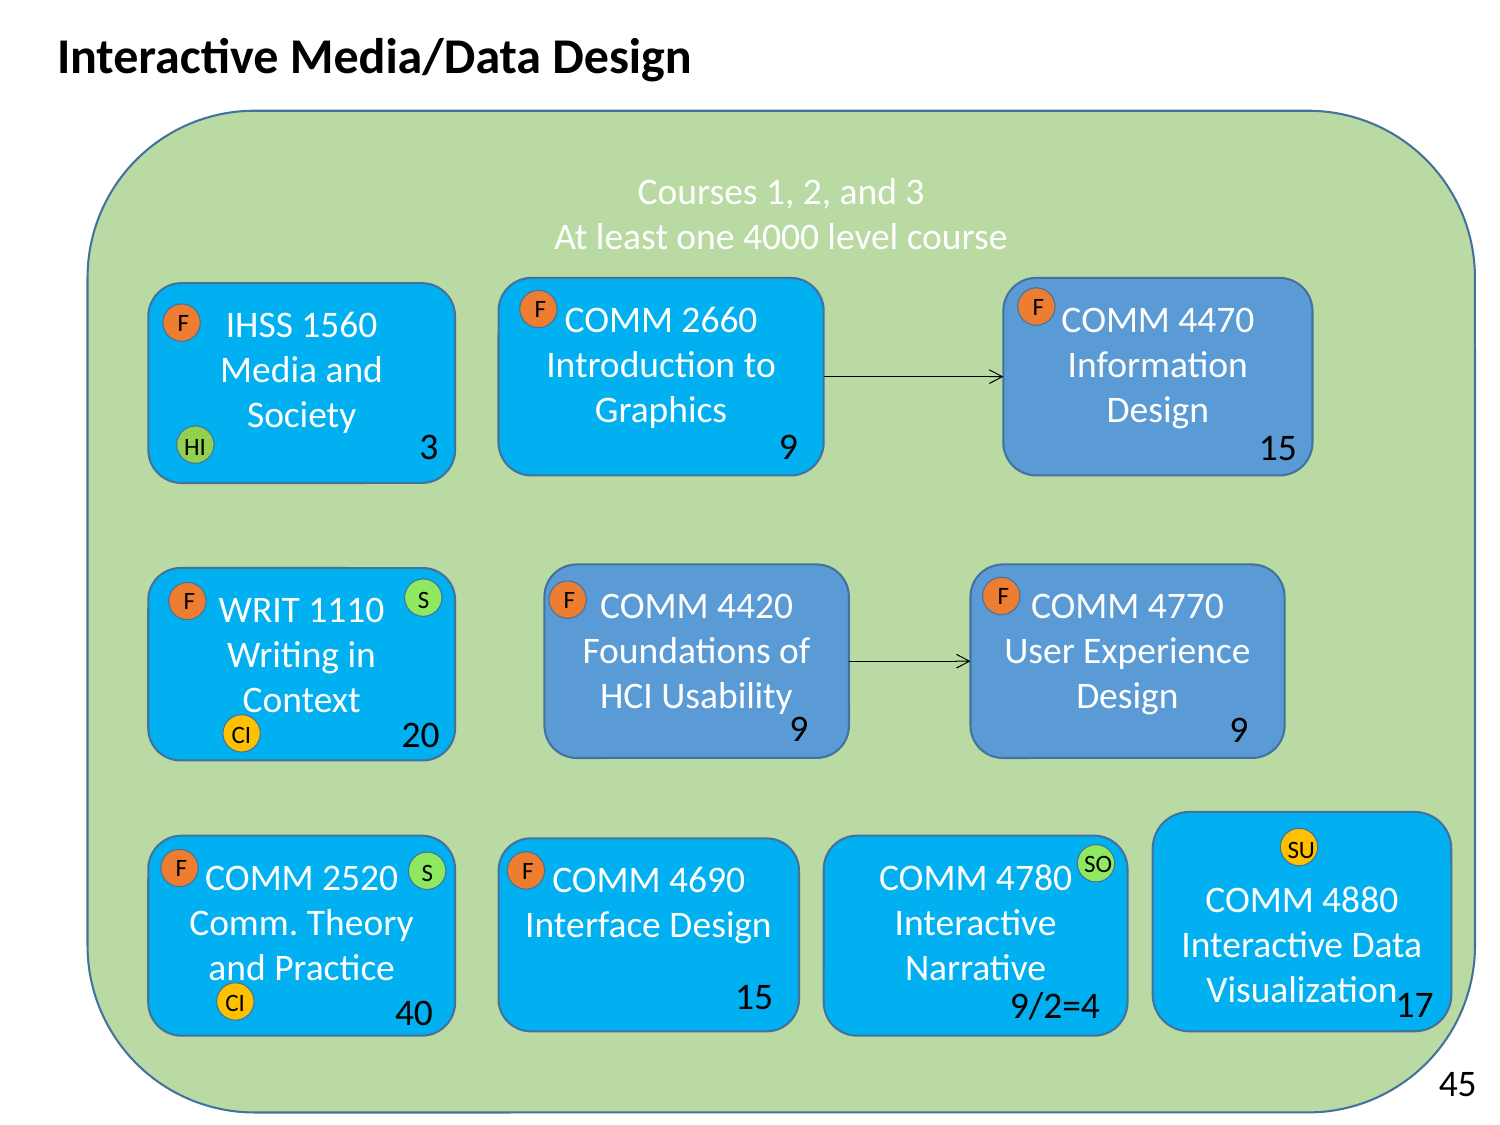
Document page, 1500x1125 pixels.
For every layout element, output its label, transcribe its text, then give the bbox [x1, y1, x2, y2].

text_box 17 [1380, 972, 1449, 1032]
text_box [210, 978, 261, 1025]
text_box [519, 285, 562, 331]
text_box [1068, 840, 1128, 886]
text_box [982, 572, 1025, 618]
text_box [1272, 825, 1331, 872]
text_box 3 [404, 414, 454, 475]
text_box 45 [1423, 1051, 1492, 1112]
text_box IHSS 1560 Media and Society [147, 282, 457, 485]
text_box 9 [774, 696, 824, 757]
text_box 9/2=4 [995, 973, 1116, 1034]
text_box 9 [764, 414, 813, 474]
text_box COMM 4780 Interactive Narrative [822, 834, 1129, 1037]
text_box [406, 849, 449, 895]
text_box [402, 576, 445, 622]
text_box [168, 577, 211, 623]
text_box 9 [1214, 697, 1264, 757]
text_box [1017, 283, 1060, 329]
text_box COMM 2520 Comm. Theory and Practice [147, 834, 457, 1037]
text_box COMM 4690 Interface Design [497, 837, 801, 1033]
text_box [548, 576, 591, 622]
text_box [169, 422, 222, 469]
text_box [162, 299, 205, 345]
text_box WRIT 1110 Writing in Context [147, 566, 457, 762]
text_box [507, 846, 549, 893]
text_box COMM 4420 Foundations of HCI Usability [543, 563, 851, 760]
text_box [160, 844, 203, 890]
text_box COMM 2660 Introduction to Graphics [497, 276, 825, 477]
text_box COMM 4880 Interactive Data Visualization [1151, 810, 1453, 1033]
text_box 40 [380, 980, 448, 1041]
text_box 15 [720, 964, 789, 1025]
text_box Interactive Media/Data Design [42, 16, 708, 92]
text_box Courses 1, 2, and 3 At least one 4000 level course [86, 109, 1477, 1114]
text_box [216, 710, 267, 757]
text_box 20 [386, 703, 455, 763]
text_box COMM 4770 User Experience Design [969, 563, 1286, 760]
text_box COMM 4470 Information Design [1002, 276, 1314, 477]
text_box 15 [1244, 415, 1312, 475]
